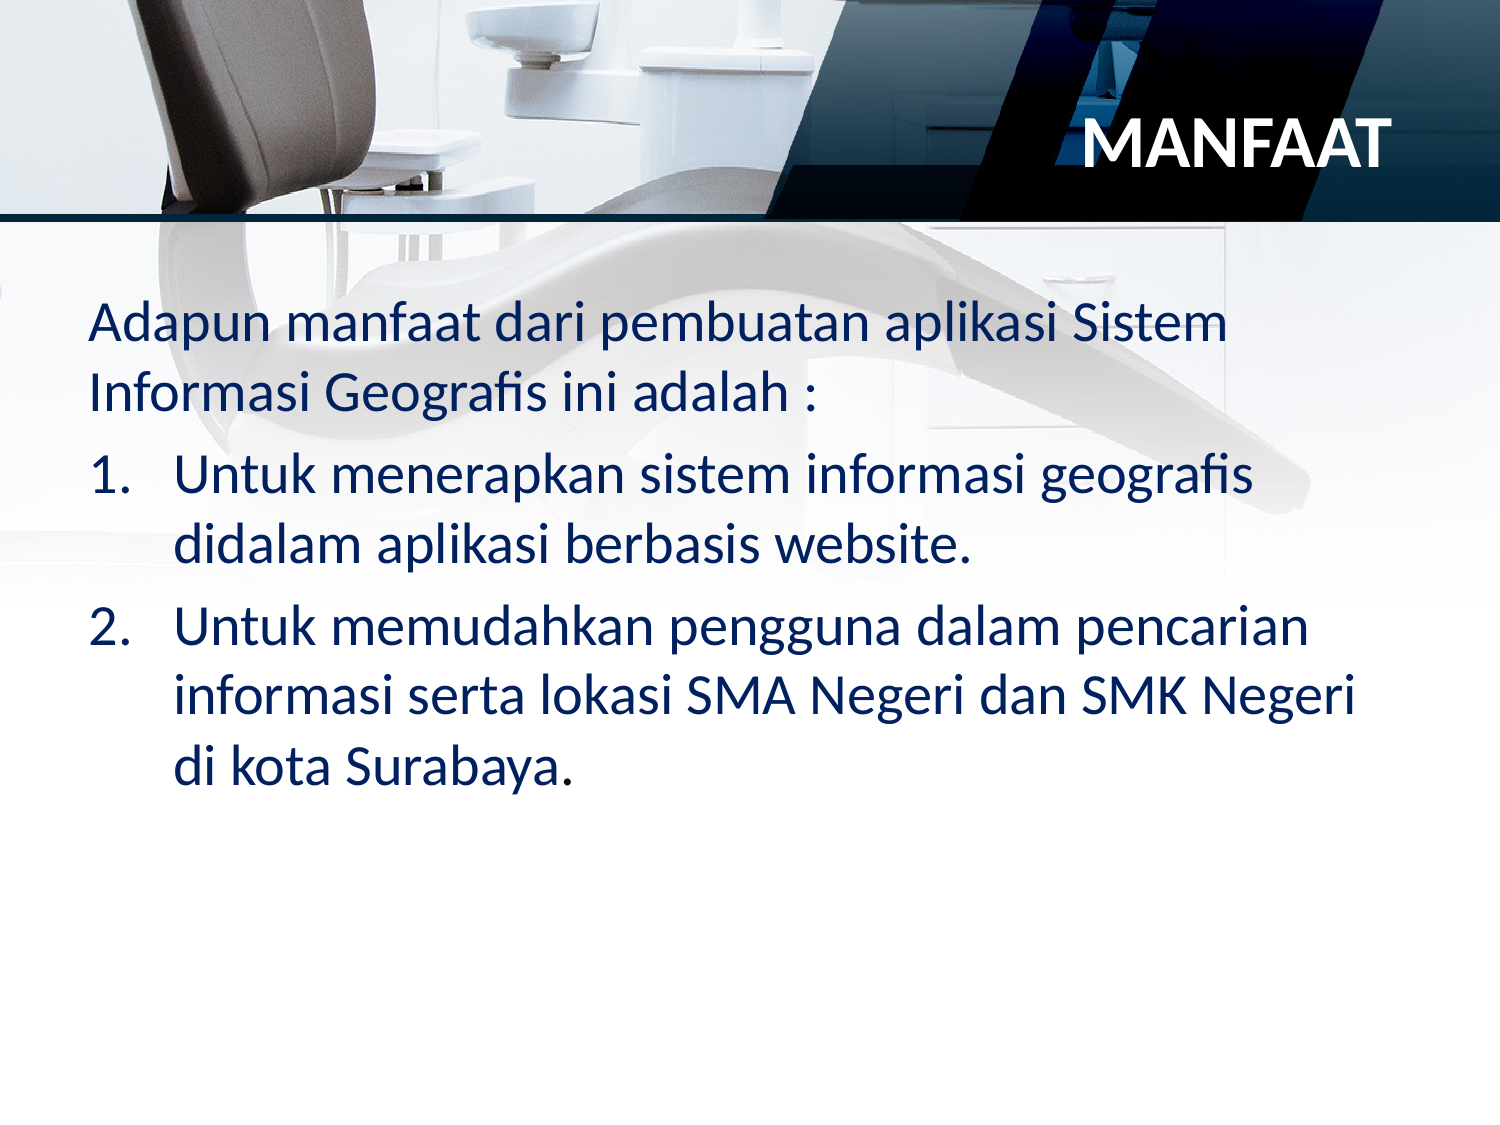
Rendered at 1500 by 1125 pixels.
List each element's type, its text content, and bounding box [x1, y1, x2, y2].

picture [0, 0, 1500, 1125]
list Adapun manfaat dari pembuatan aplikasi Sistem Informasi Geografis ini adalah : Untuk menerapkan sistem informasi geografis didalam aplikasi berbasis website. Untuk memudahkan pengguna dalam pencarian informasi serta lokasi SMA Negeri dan SMK Negeri di kota Surabaya. [73, 275, 1427, 1064]
title MANFAAT [76, 53, 1425, 221]
